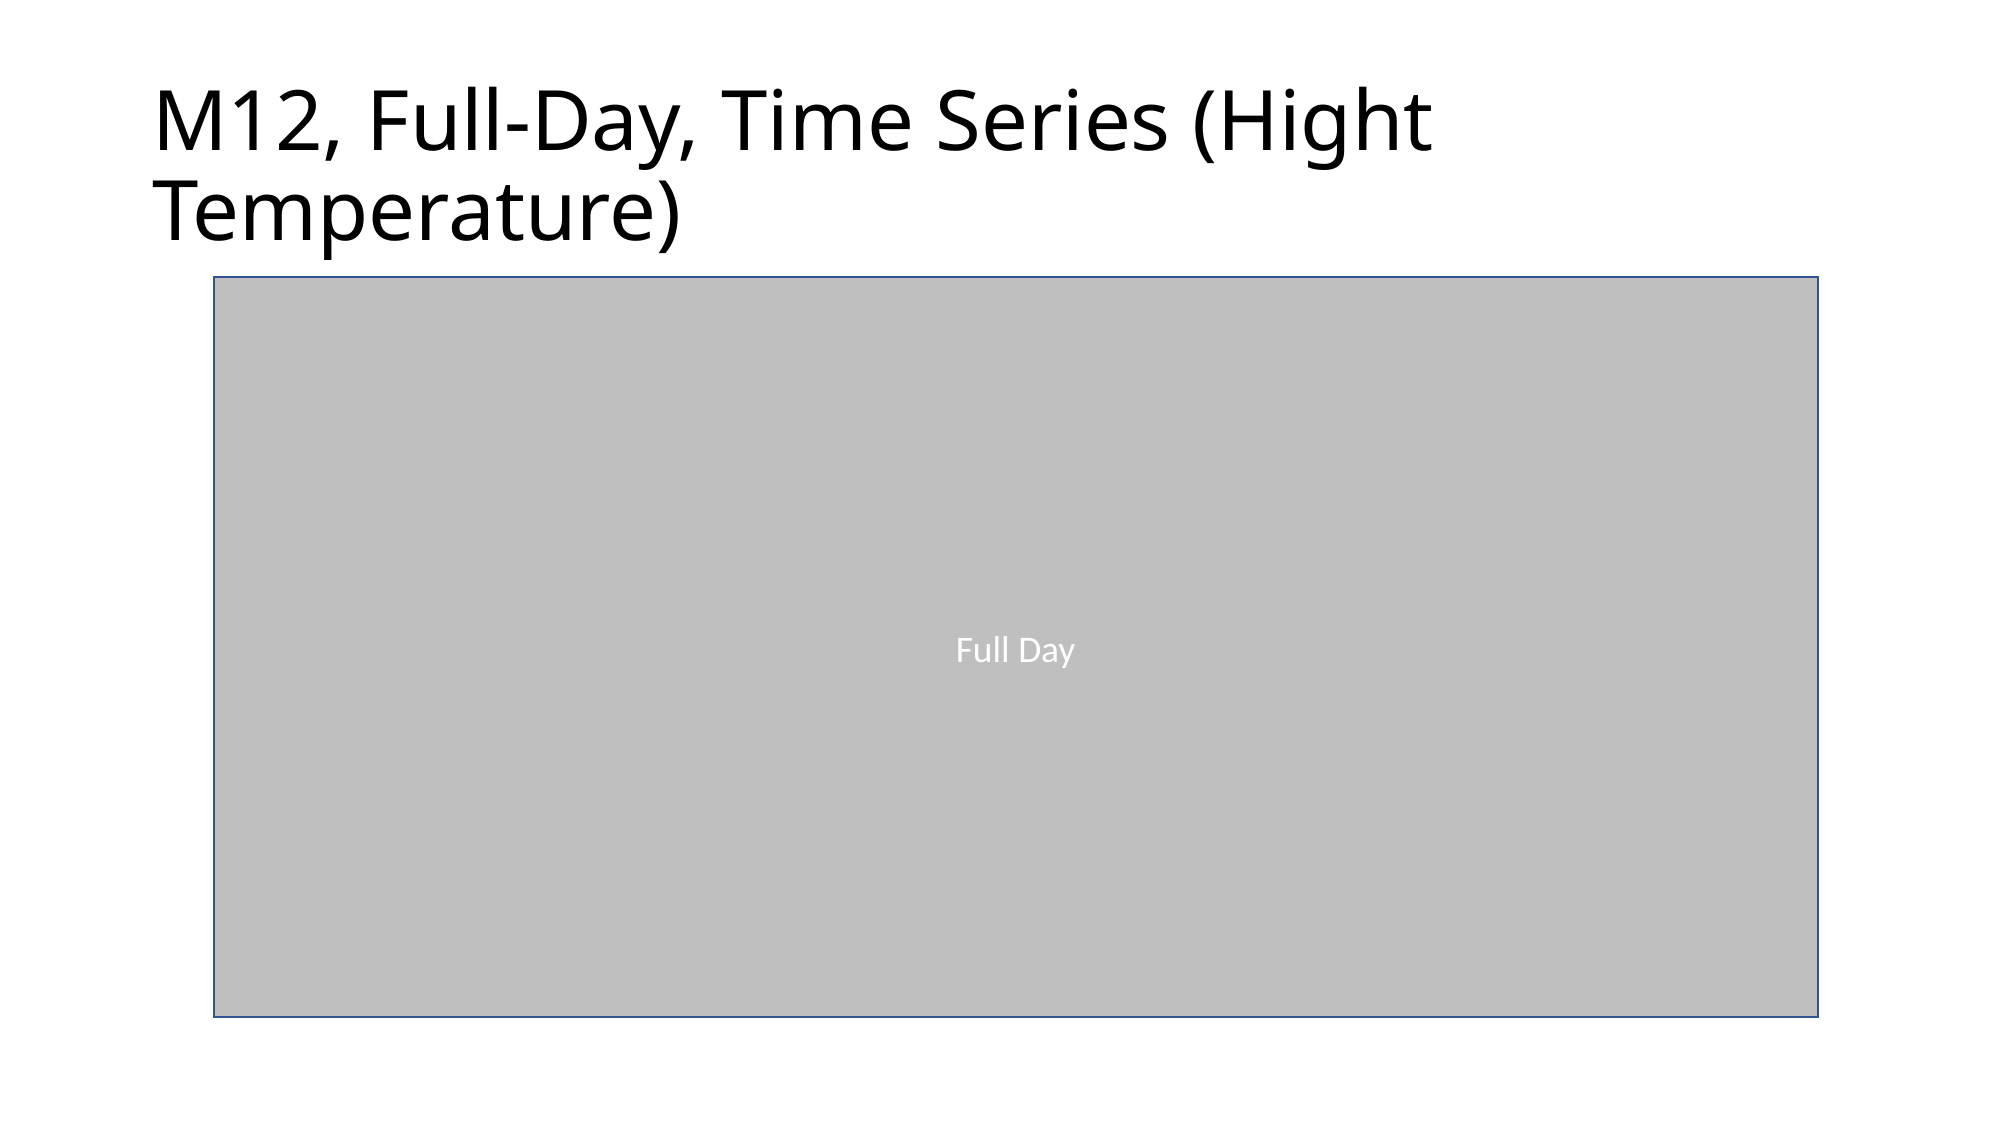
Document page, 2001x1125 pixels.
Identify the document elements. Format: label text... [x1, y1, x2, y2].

text_box Full Day [213, 276, 1819, 1018]
title M12, Full-Day, Time Series (Hight Temperature) [137, 59, 1863, 278]
